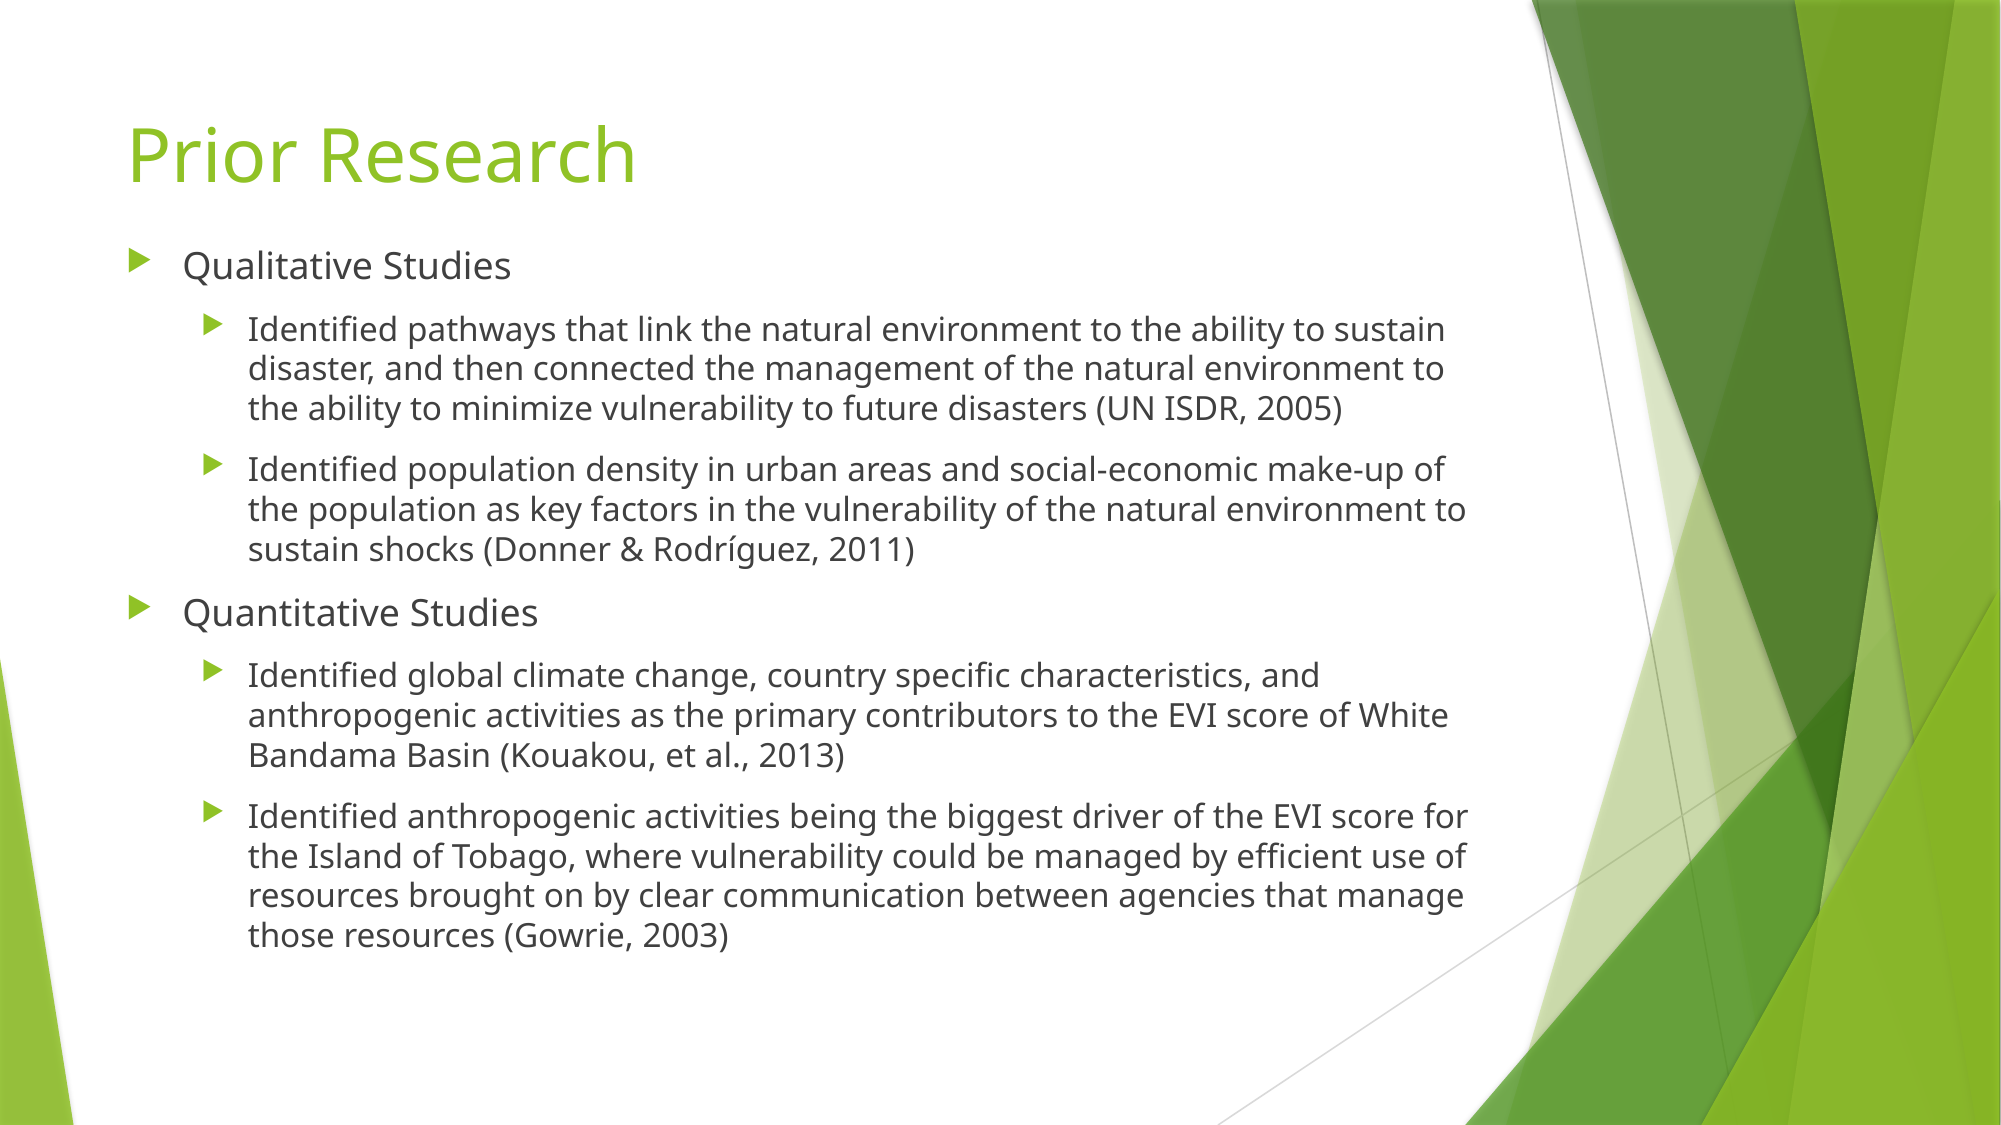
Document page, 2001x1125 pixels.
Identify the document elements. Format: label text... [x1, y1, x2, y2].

title Prior Research [111, 99, 1522, 234]
list Qualitative Studies Identified pathways that link the natural environment to the ability to sustain disaster, and then connected the management of the natural environment to the ability to minimize vulnerability to future disasters (UN ISDR, 2005) Identified population density in urban areas and social-economic make-up of the population as key factors in the vulnerability of the natural environment to sustain shocks (Donner & Rodríguez, 2011) Quantitative Studies Identified global climate change, country specific characteristics, and anthropogenic activities as the primary contributors to the EVI score of White Bandama Basin (Kouakou, et al., 2013) Identified anthropogenic activities being the biggest driver of the EVI score for the Island of Tobago, where vulnerability could be managed by efficient use of resources brought on by clear communication between agencies that manage those resources (Gowrie, 2003) [111, 234, 1522, 1044]
